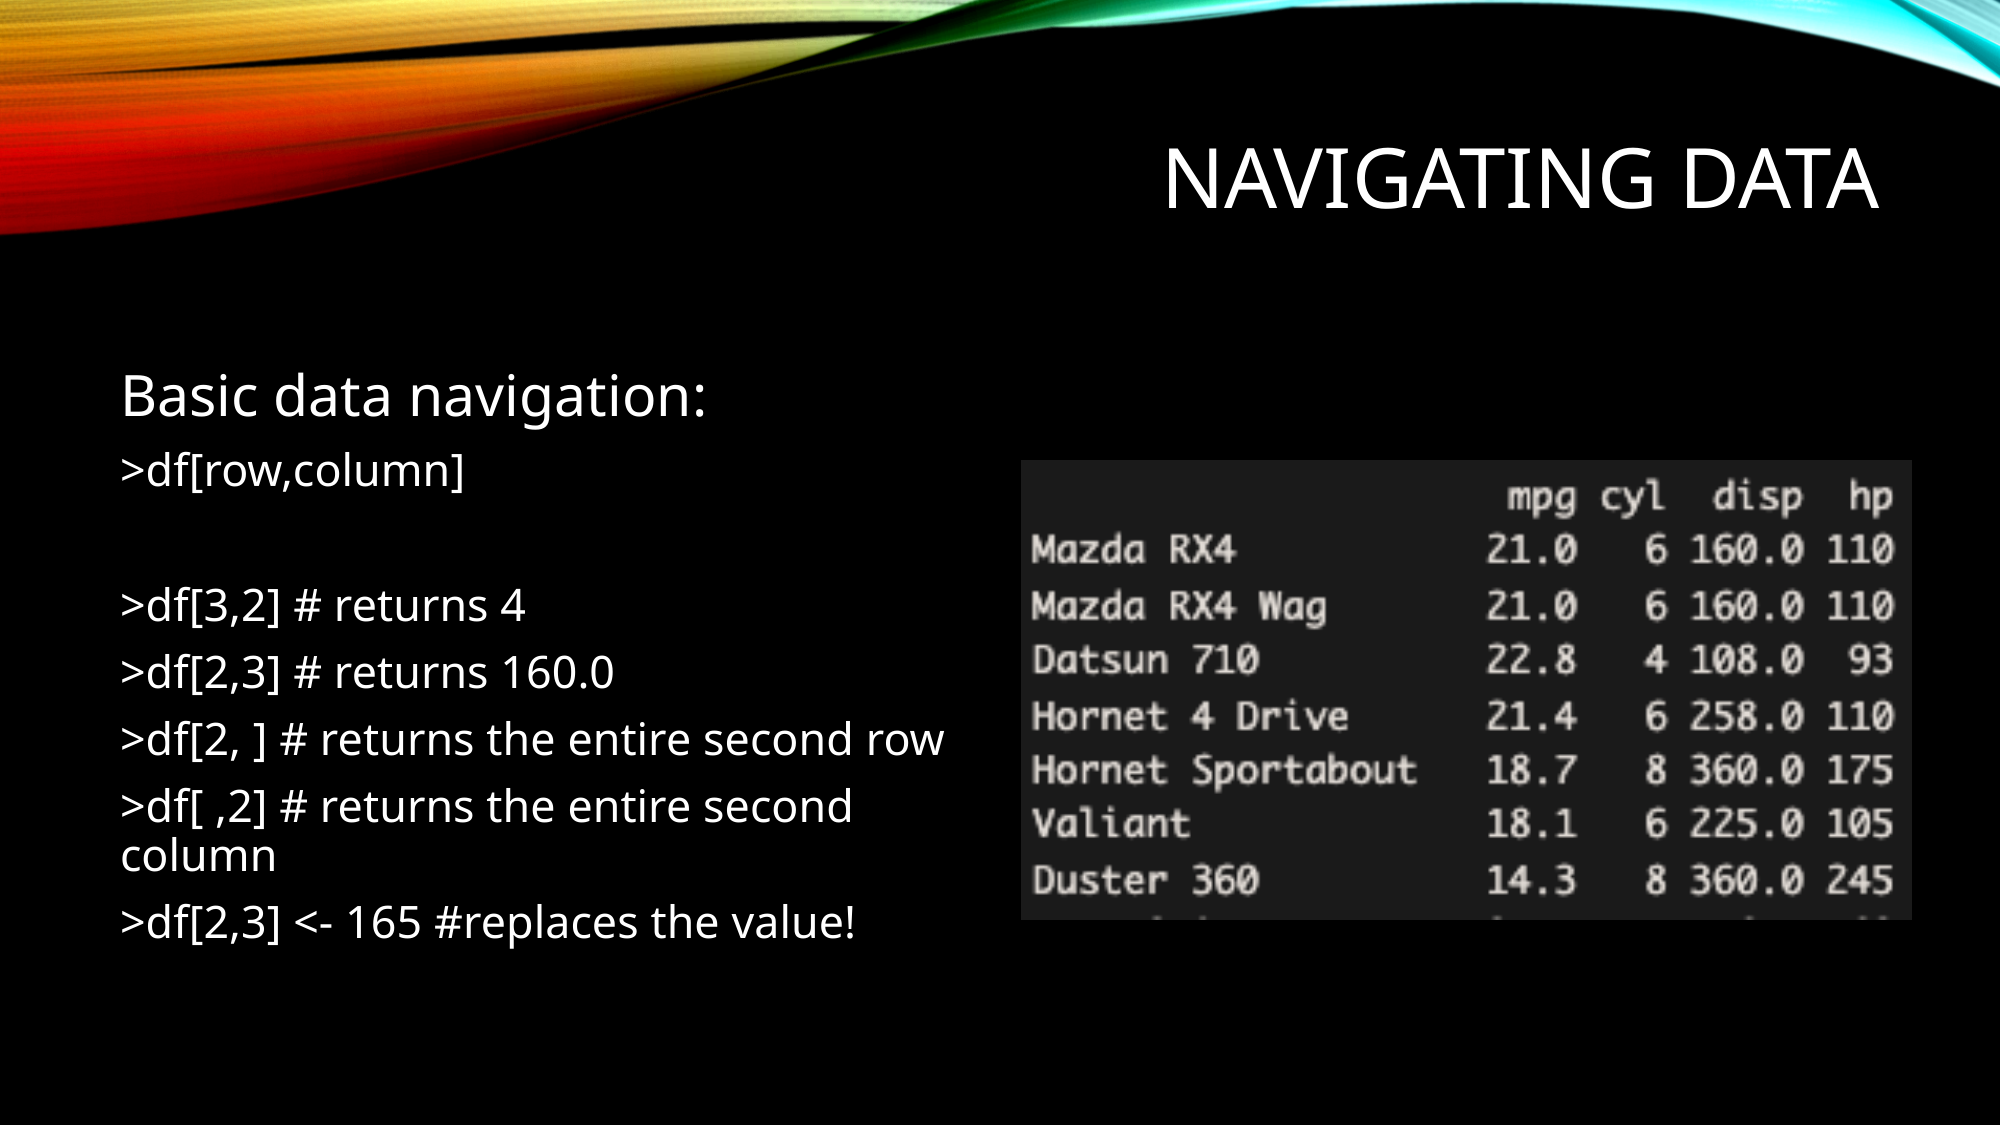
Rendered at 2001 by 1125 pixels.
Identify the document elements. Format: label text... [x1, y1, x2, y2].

list Basic data navigation: >df[row,column] >df[3,2] # returns 4 >df[2,3] # returns 160.0 >df[2, ] # returns the entire second row >df[ ,2] # returns the entire second column >df[2,3] <- 165 #replaces the value! [111, 359, 980, 1021]
title Navigating Data [474, 124, 1888, 338]
picture [0, 0, 2000, 237]
picture [1021, 460, 1913, 920]
